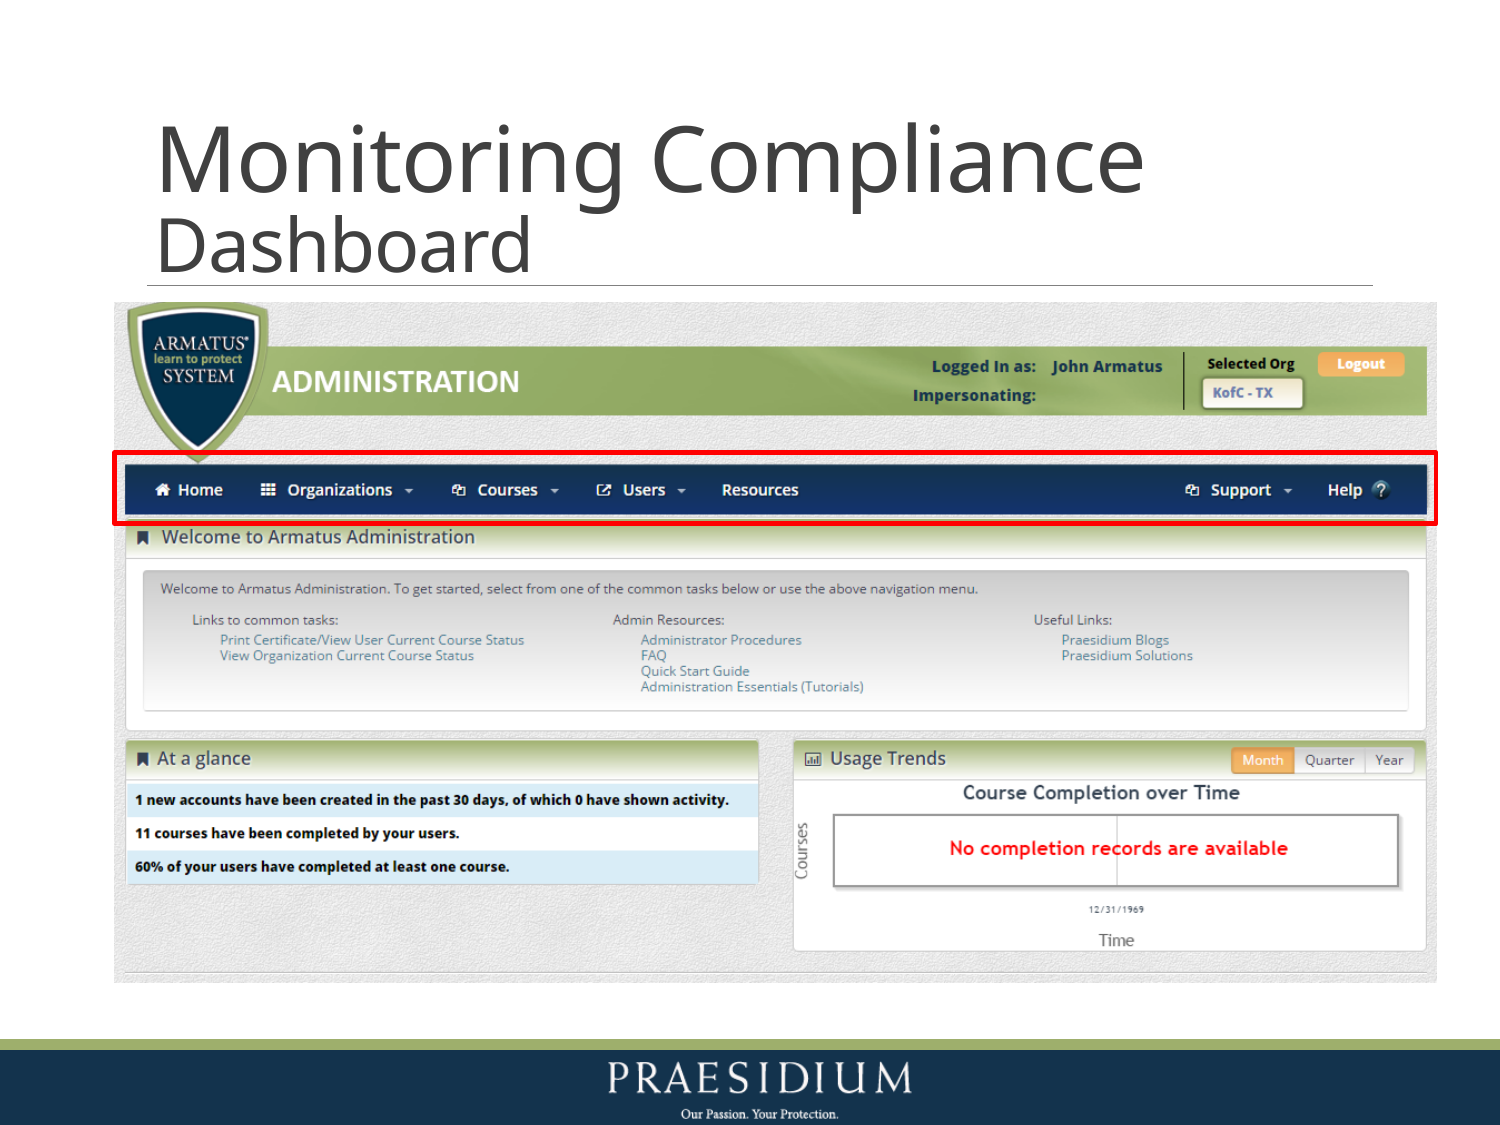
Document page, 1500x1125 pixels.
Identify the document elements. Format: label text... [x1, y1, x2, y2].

title Monitoring Compliance Dashboard [139, 57, 1378, 296]
picture [608, 1061, 912, 1119]
picture [113, 301, 1437, 983]
